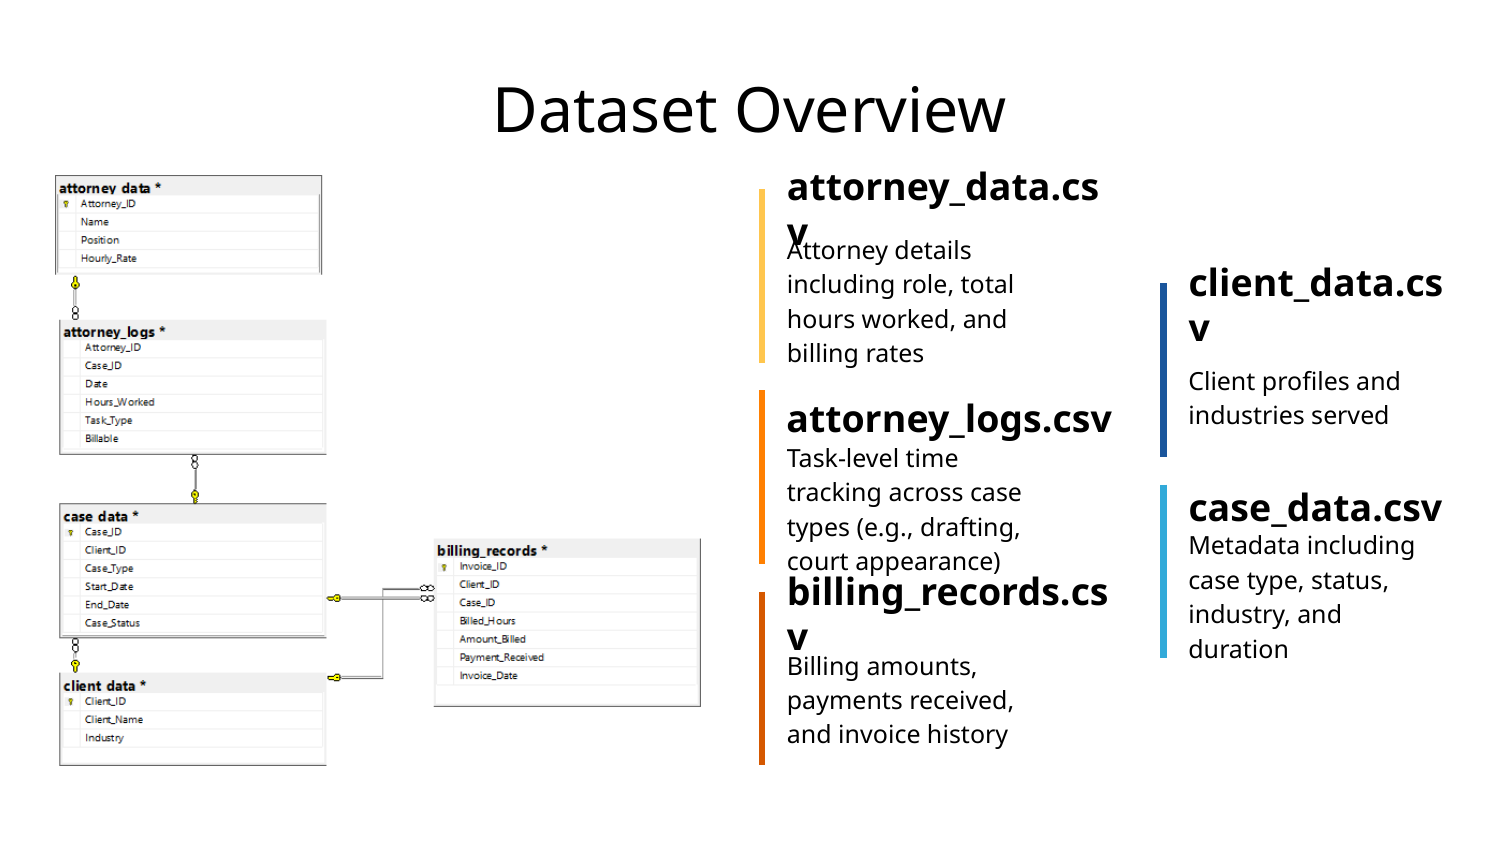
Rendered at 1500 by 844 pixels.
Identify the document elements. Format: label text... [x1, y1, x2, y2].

text_box Task-level time tracking across case types (e.g., drafting, court appearance) [771, 439, 1049, 574]
text_box billing_records.csv [771, 589, 1145, 637]
text_box Metadata including case type, status, industry, and duration [1173, 532, 1451, 657]
title Dataset Overview [75, 67, 1425, 147]
text_box client_data.csv [1173, 278, 1470, 329]
text_box Client profiles and industries served [1173, 329, 1451, 466]
text_box attorney_logs.csv [771, 402, 1129, 434]
text_box case_data.csv [1173, 481, 1470, 532]
picture [55, 175, 701, 766]
text_box Attorney details including role, total hours worked, and billing rates [771, 235, 1049, 363]
text_box attorney_data.csv [771, 184, 1129, 232]
text_box Billing amounts, payments received, and invoice history [771, 637, 1049, 777]
